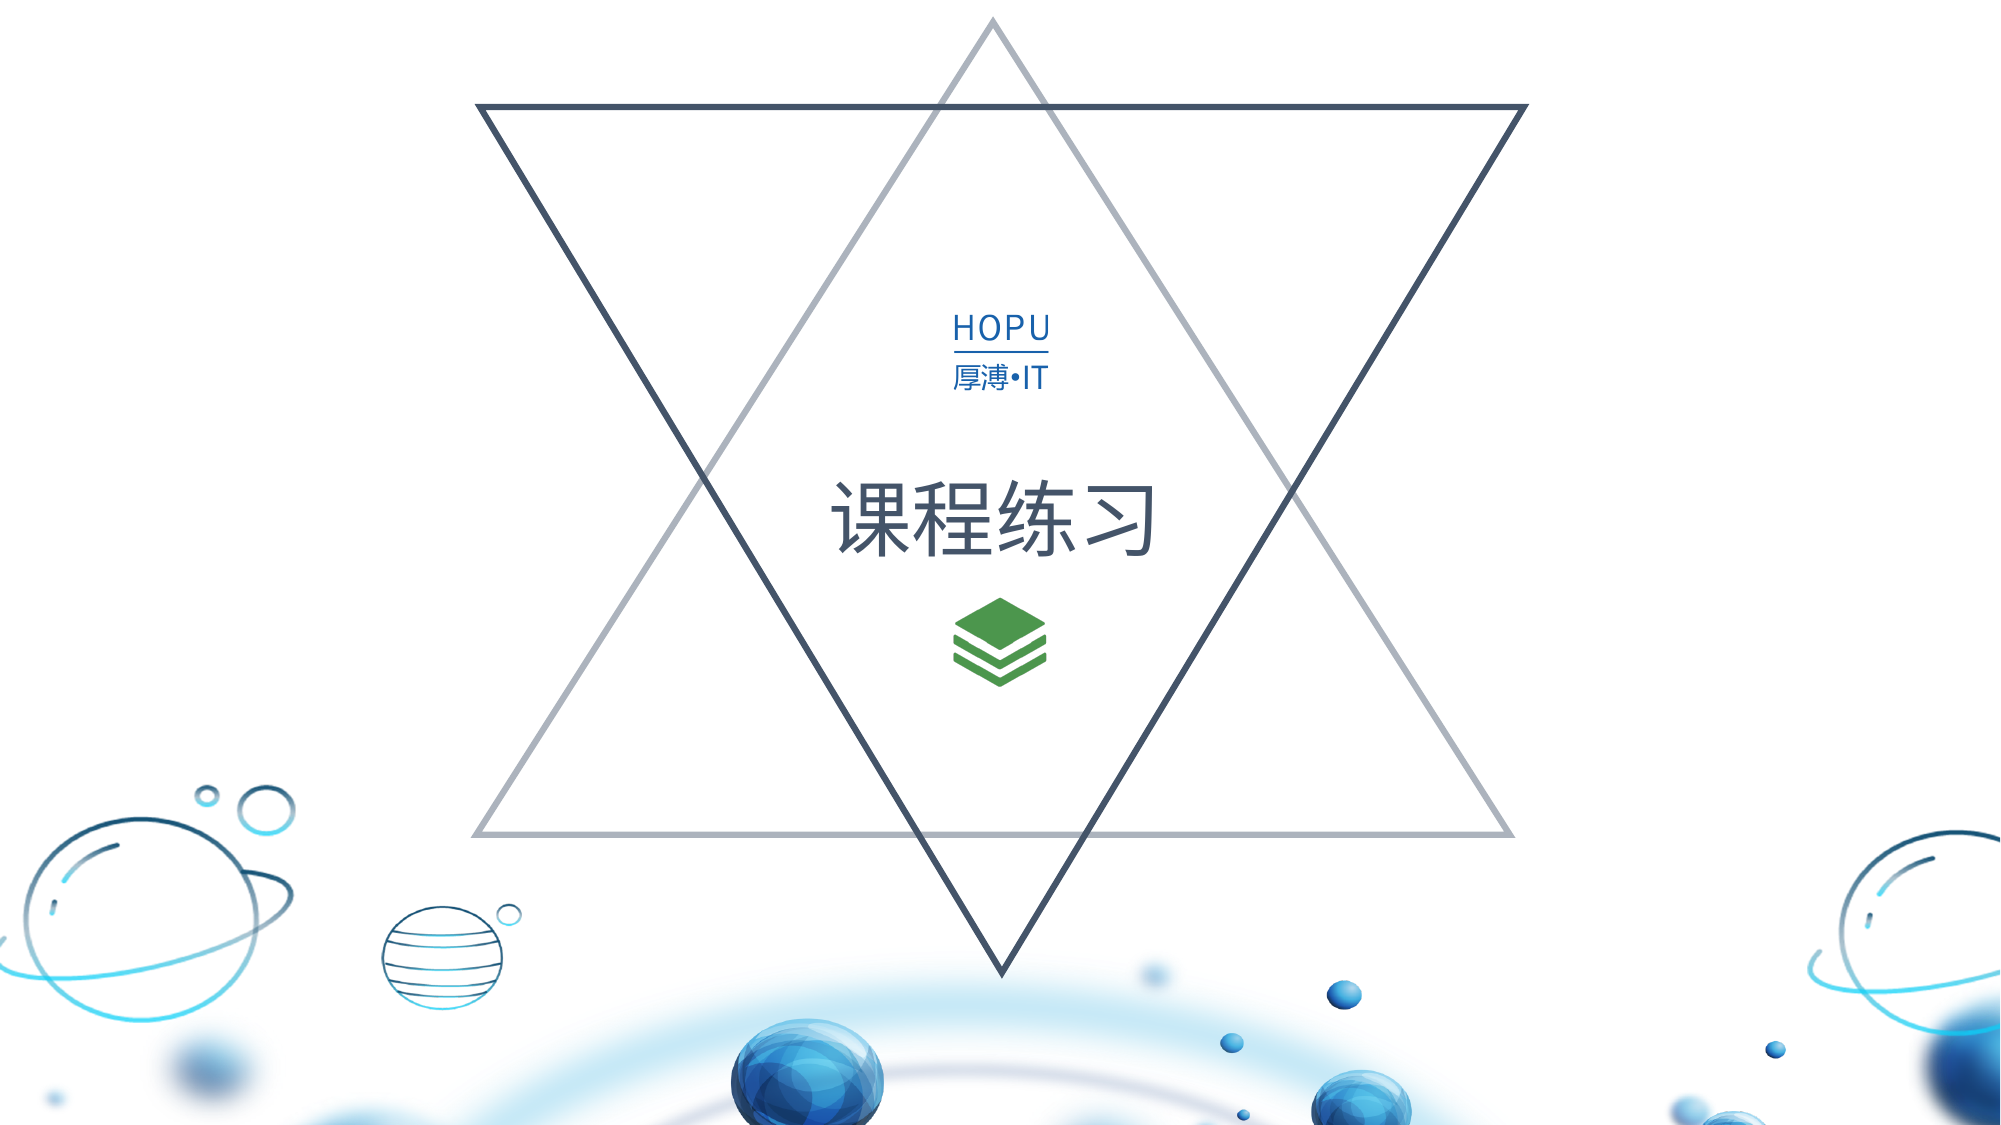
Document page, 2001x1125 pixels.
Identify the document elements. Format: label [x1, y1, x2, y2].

text_box [648, 303, 1342, 824]
text_box [476, 22, 1524, 973]
picture [0, 646, 2001, 1125]
